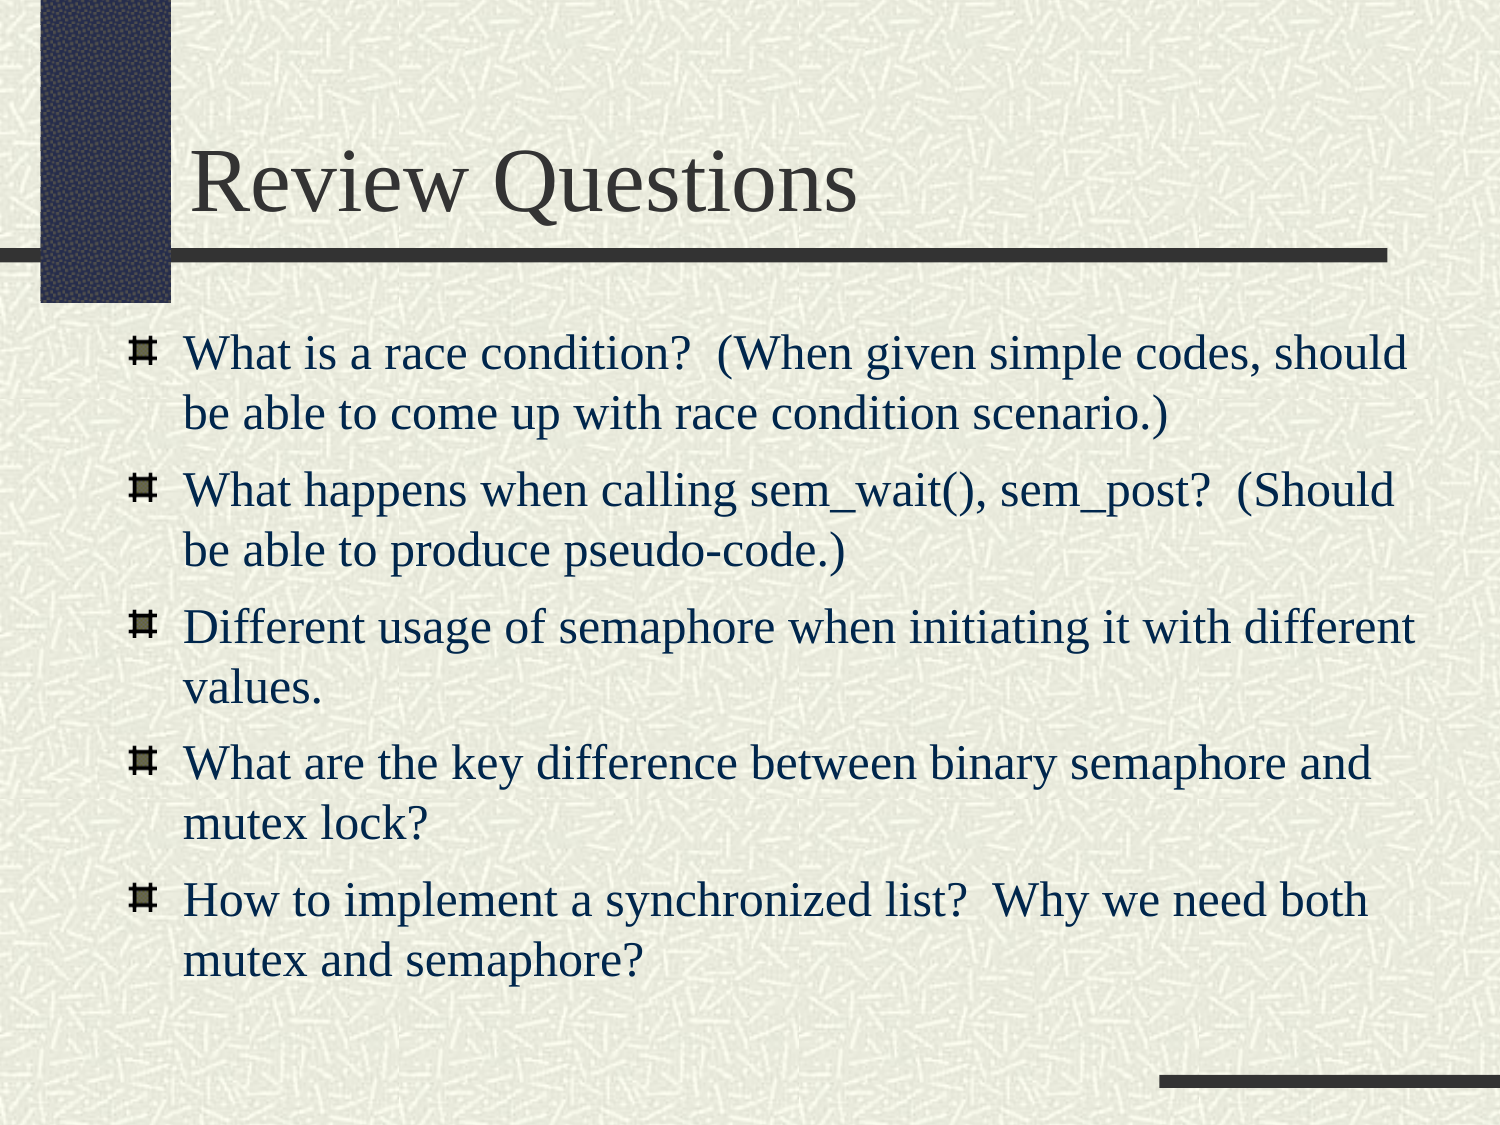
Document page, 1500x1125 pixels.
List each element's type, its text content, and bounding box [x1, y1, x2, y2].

picture [0, 0, 1500, 1125]
text_box What is a race condition? (When given simple codes, should be able to come up with race condition scenario.) What happens when calling sem_wait(), sem_post? (Should be able to produce pseudo-code.) Different usage of semaphore when initiating it with different values. What are the key difference between binary semaphore and mutex lock? How to implement a synchronized list? Why we need both mutex and semaphore? [112, 312, 1450, 1000]
text_box Review Questions [174, 50, 1450, 238]
